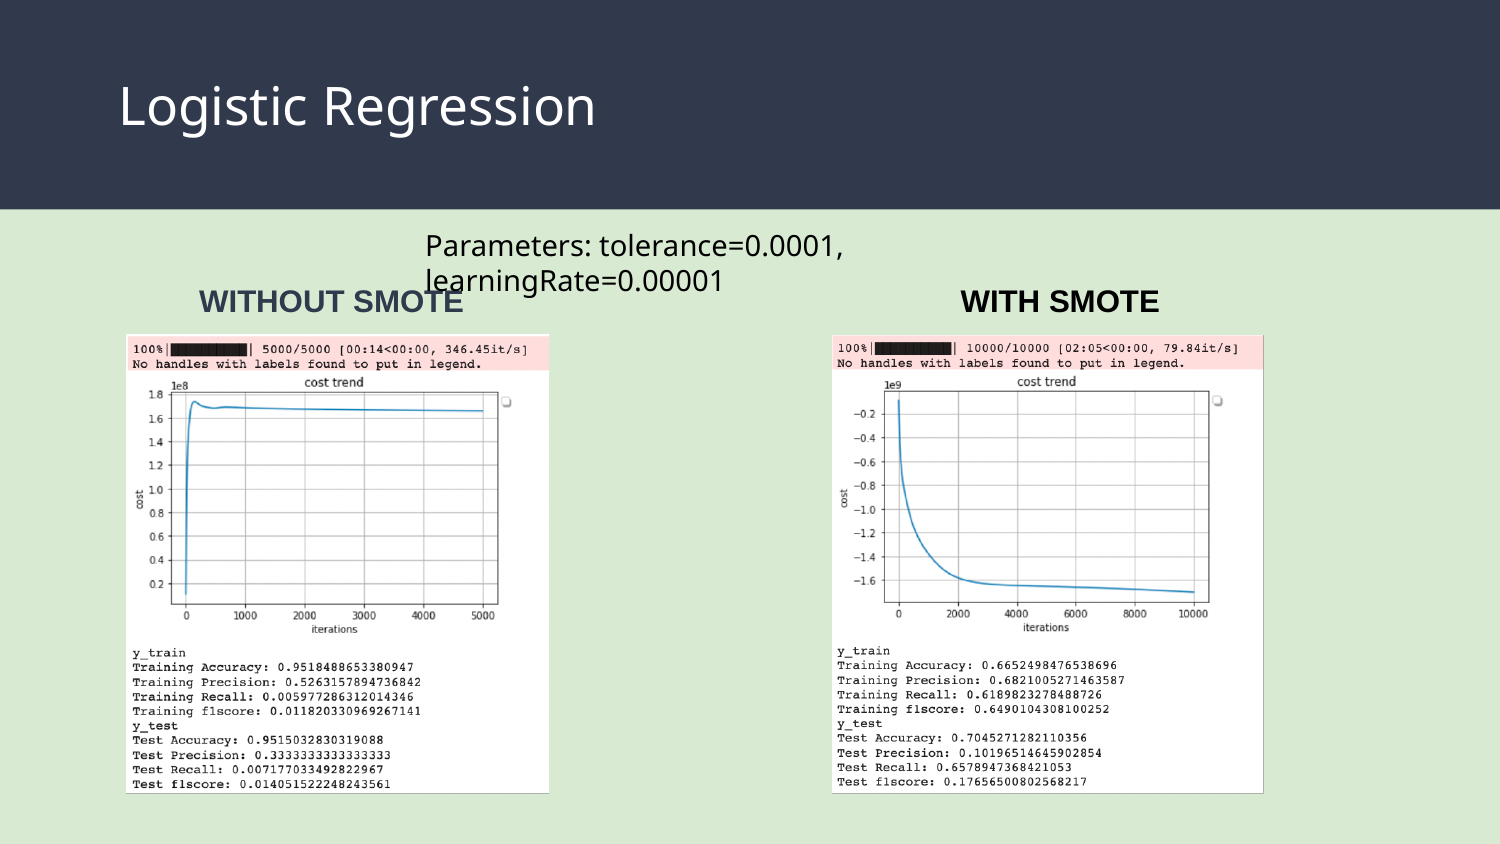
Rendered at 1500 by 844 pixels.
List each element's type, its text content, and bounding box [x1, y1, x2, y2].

picture [831, 334, 1264, 794]
text_box WITH SMOTE [945, 266, 1367, 334]
picture [125, 334, 550, 794]
title Logistic Regression [103, 53, 1500, 156]
text_box WITHOUT SMOTE [34, 266, 573, 446]
text_box Parameters: tolerance=0.0001, learningRate=0.00001 [410, 212, 1130, 313]
